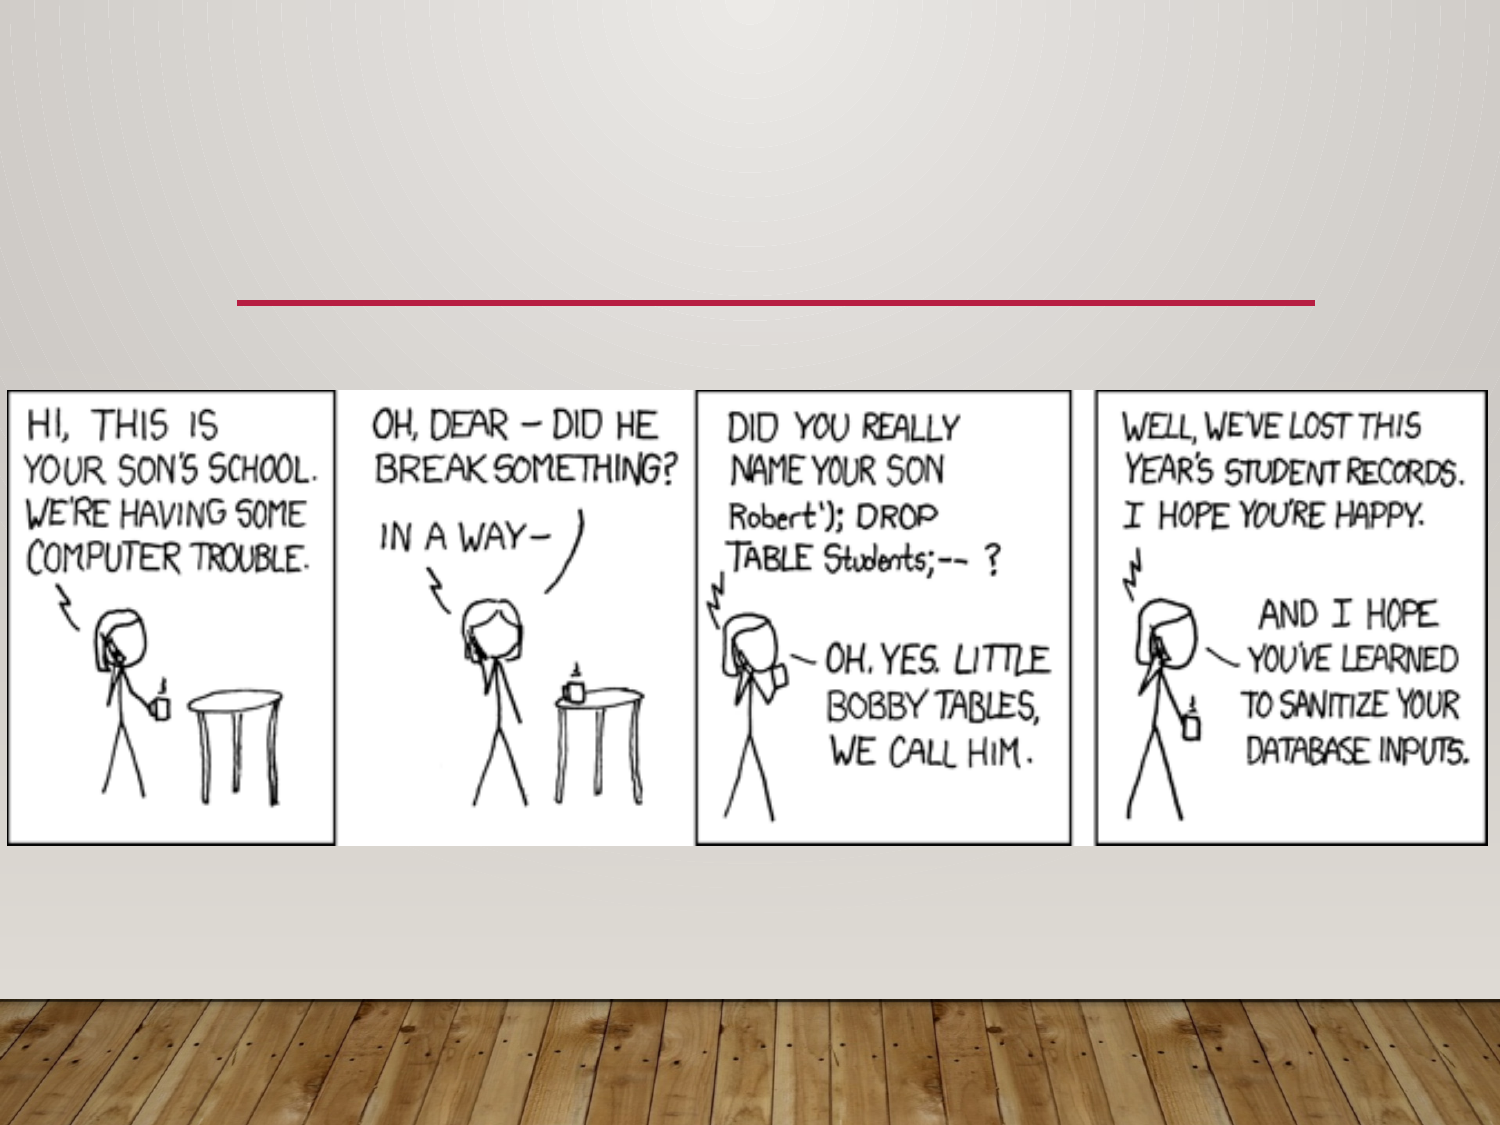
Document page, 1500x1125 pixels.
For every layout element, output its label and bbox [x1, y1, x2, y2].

picture [7, 389, 1489, 846]
picture [0, 999, 1500, 1125]
